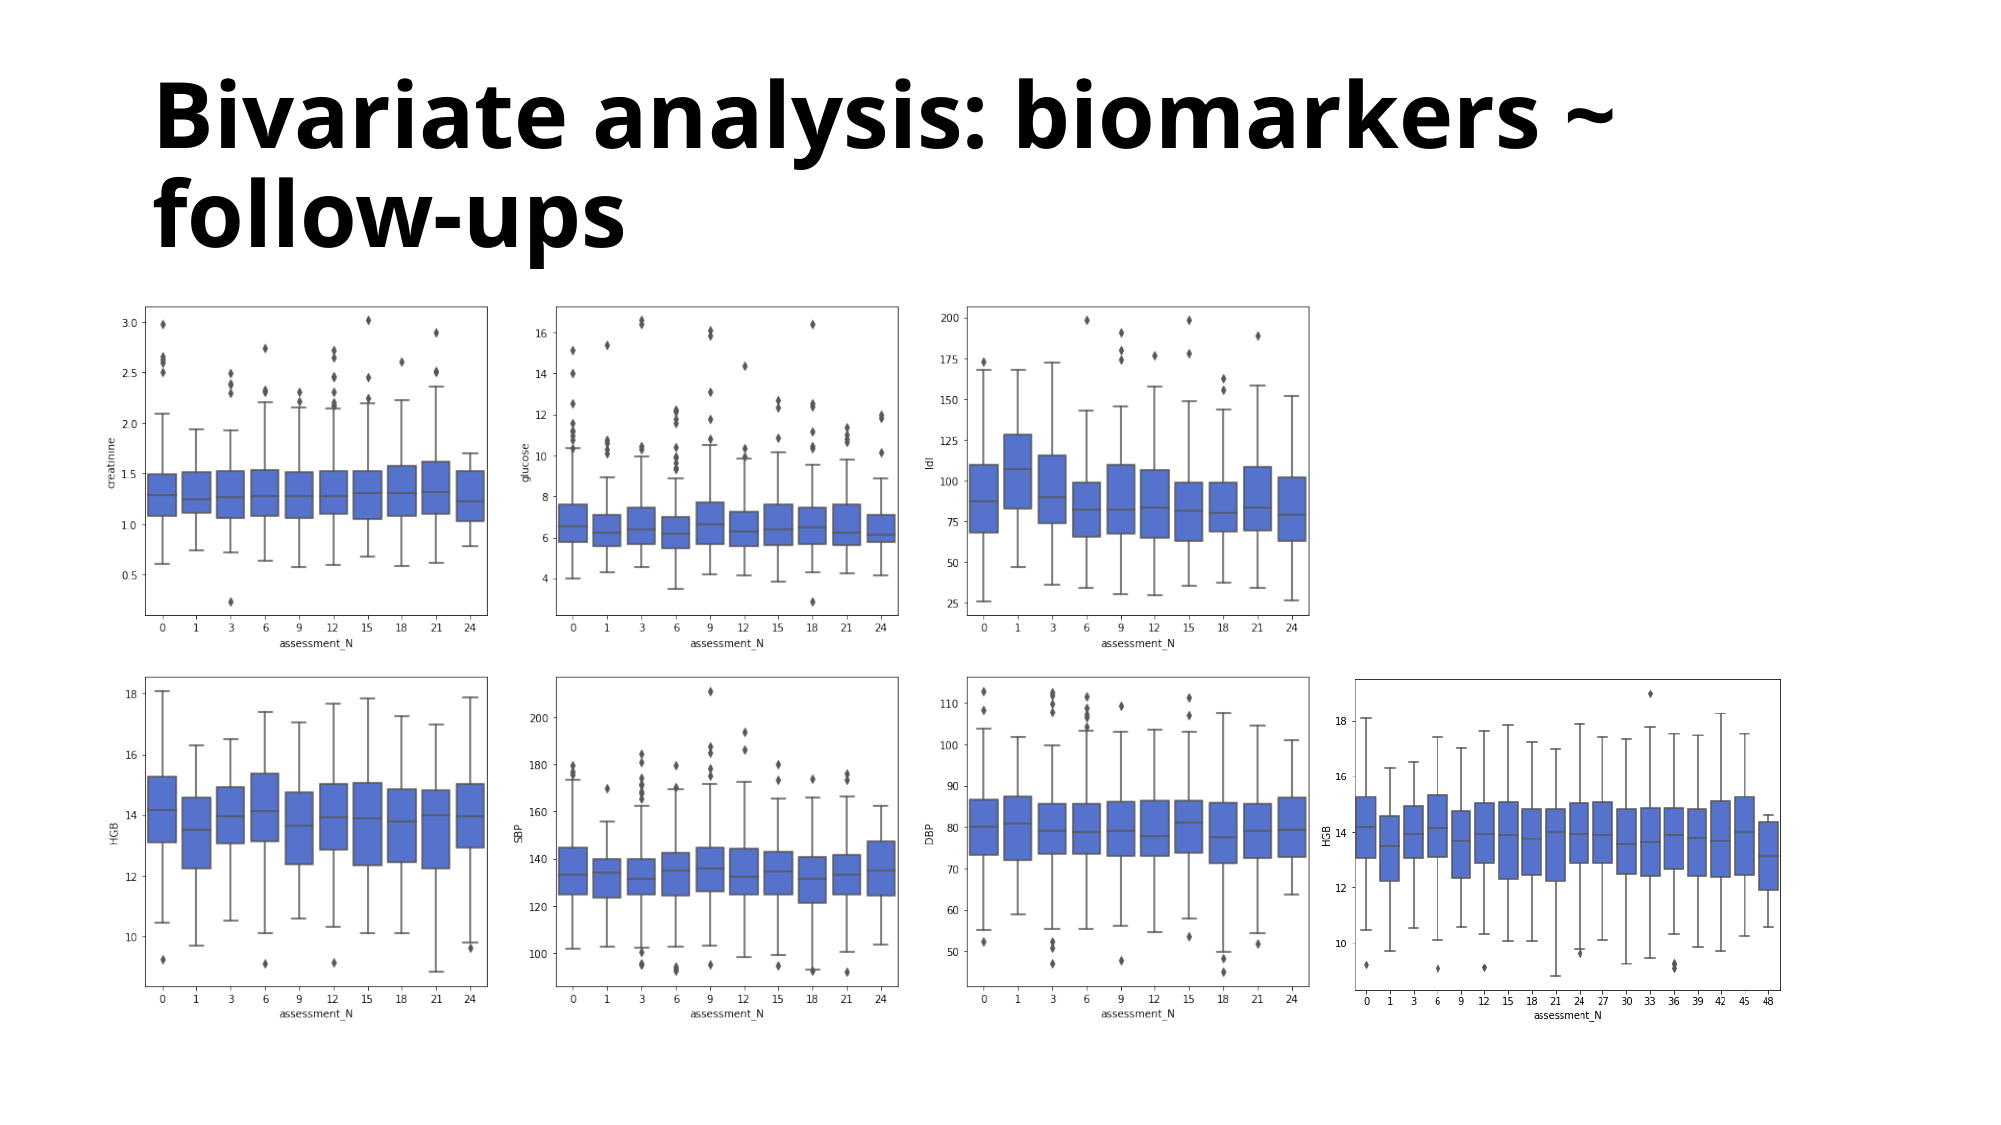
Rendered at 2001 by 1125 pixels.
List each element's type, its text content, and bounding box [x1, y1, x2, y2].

picture [99, 299, 1786, 1027]
title Bivariate analysis: biomarkers ~ follow-ups [137, 59, 1863, 278]
